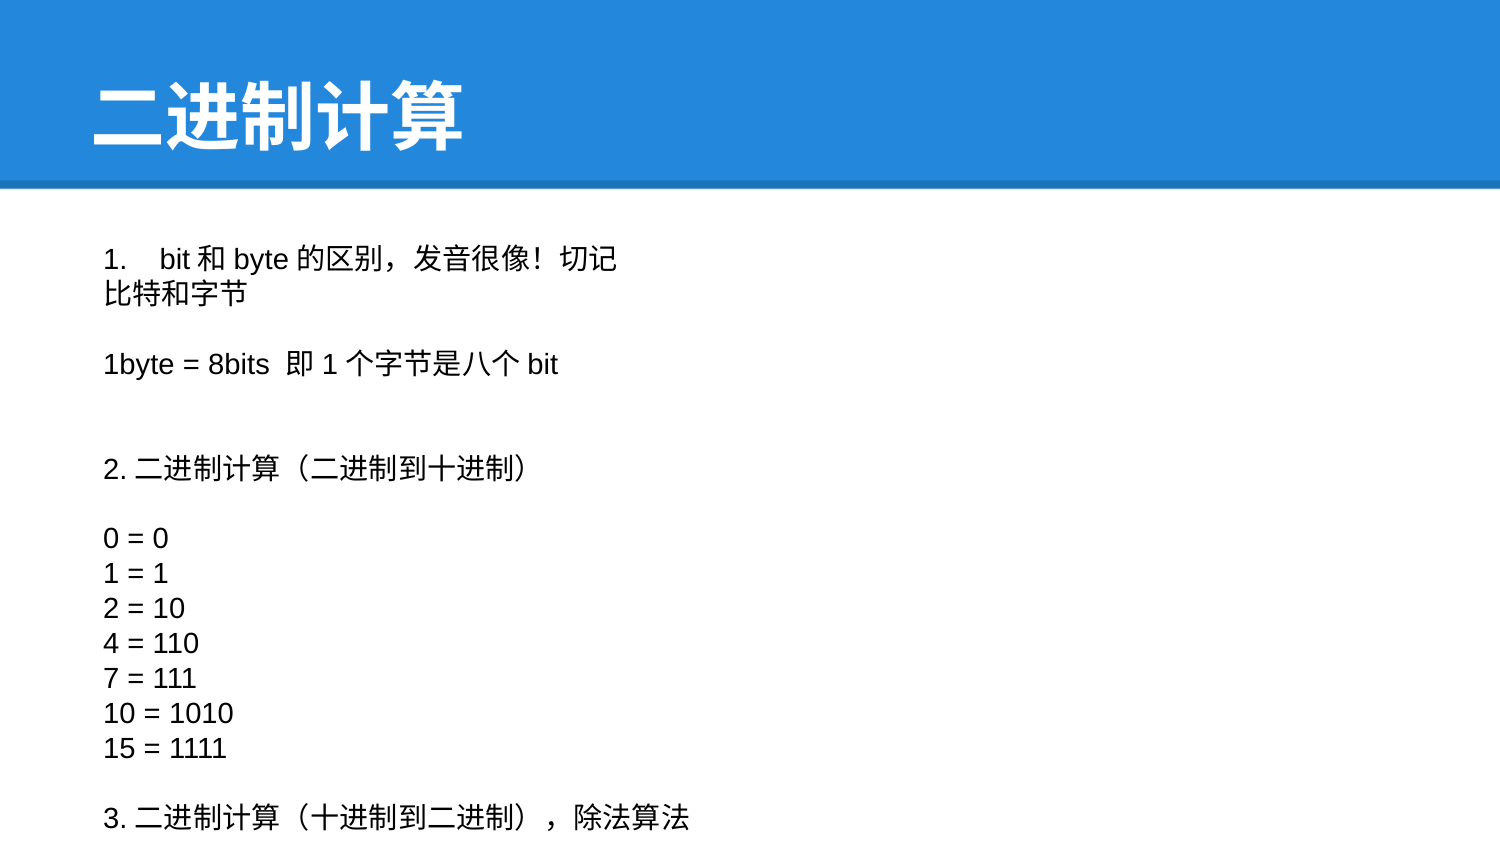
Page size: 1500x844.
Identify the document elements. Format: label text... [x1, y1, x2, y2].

title 二进制计算 [75, 33, 1425, 175]
text_box bit和byte的区别，发音很像！切记 比特和字节 1byte = 8bits 即1个字节是八个bit 2.二进制计算（二进制到十进制） 0 = 0 1 = 1 2 = 10 4 = 110 7 = 111 10 = 1010 15 = 1111 3.二进制计算（十进制到二进制），除法算法 [88, 232, 1176, 844]
